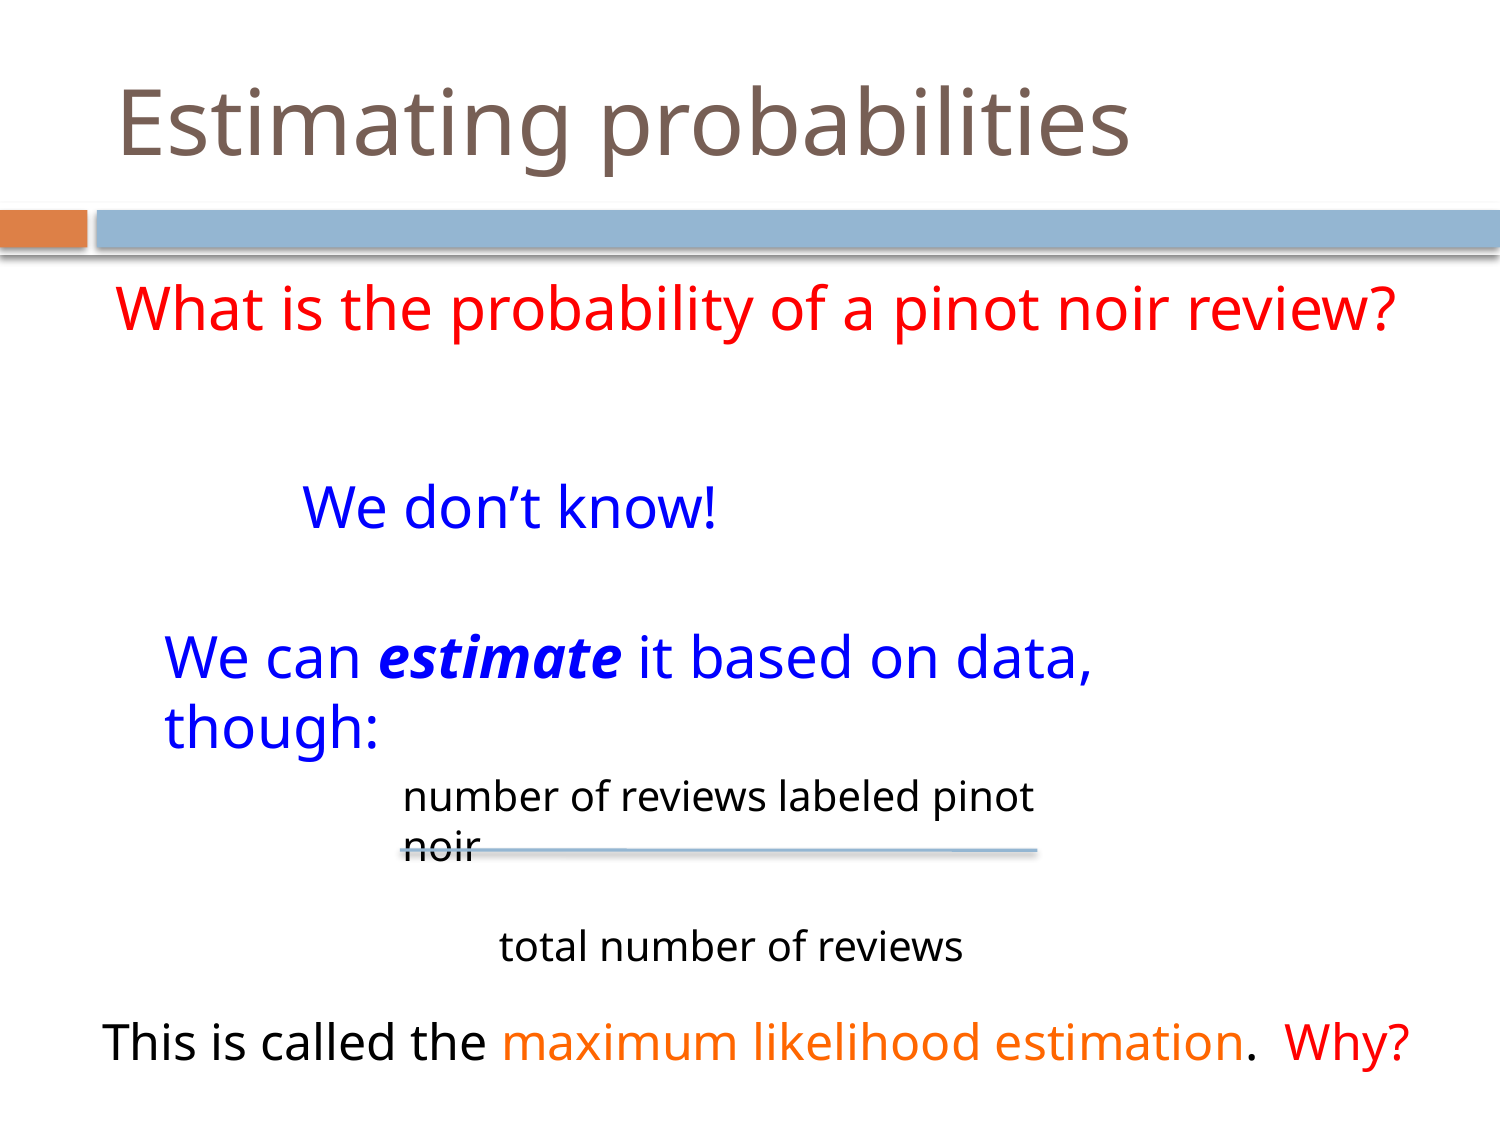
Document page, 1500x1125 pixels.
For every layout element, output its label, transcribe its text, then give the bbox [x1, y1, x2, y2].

title Estimating probabilities [100, 37, 1438, 200]
text_box number of reviews labeled pinot noir total number of reviews [387, 762, 1138, 978]
text_box We can estimate it based on data, though: [149, 612, 1288, 768]
text_box We don’t know! [287, 462, 763, 548]
list What is the probability of a pinot noir review? [100, 262, 1438, 438]
text_box This is called the maximum likelihood estimation. Why? [87, 1002, 1426, 1078]
